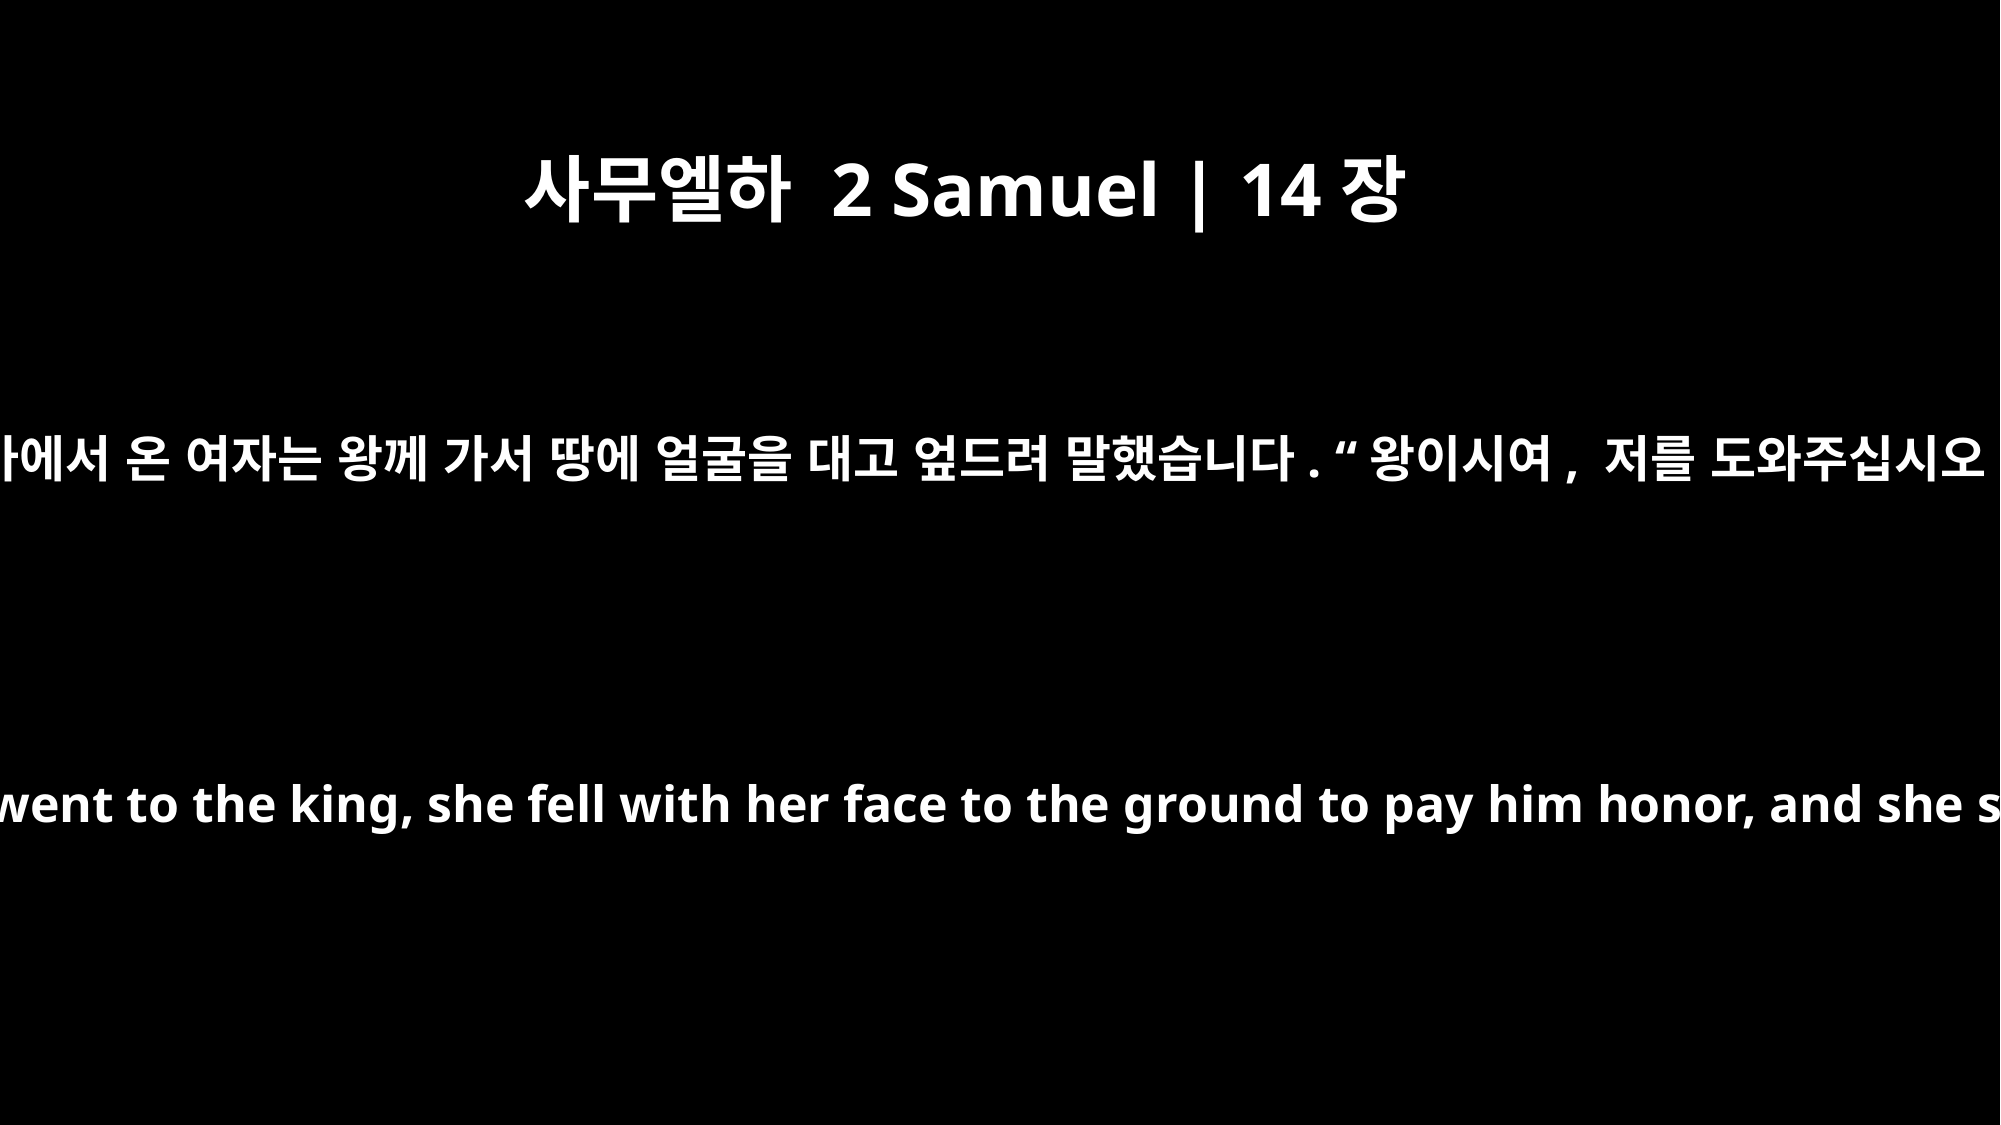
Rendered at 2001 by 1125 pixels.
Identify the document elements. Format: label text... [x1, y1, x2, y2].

text_box When the woman from Tekoa went to the king, she fell with her face to the ground to pay him honor, and she said, "Help me, O king!" [0, 764, 2000, 840]
text_box 사무엘하 2 Samuel | 14장 [509, 136, 1423, 239]
text_box 4 드고아에서 온 여자는 왕께 가서 땅에 얼굴을 대고 엎드려 말했습니다. “왕이시여, 저를 도와주십시오.” [0, 359, 2000, 495]
